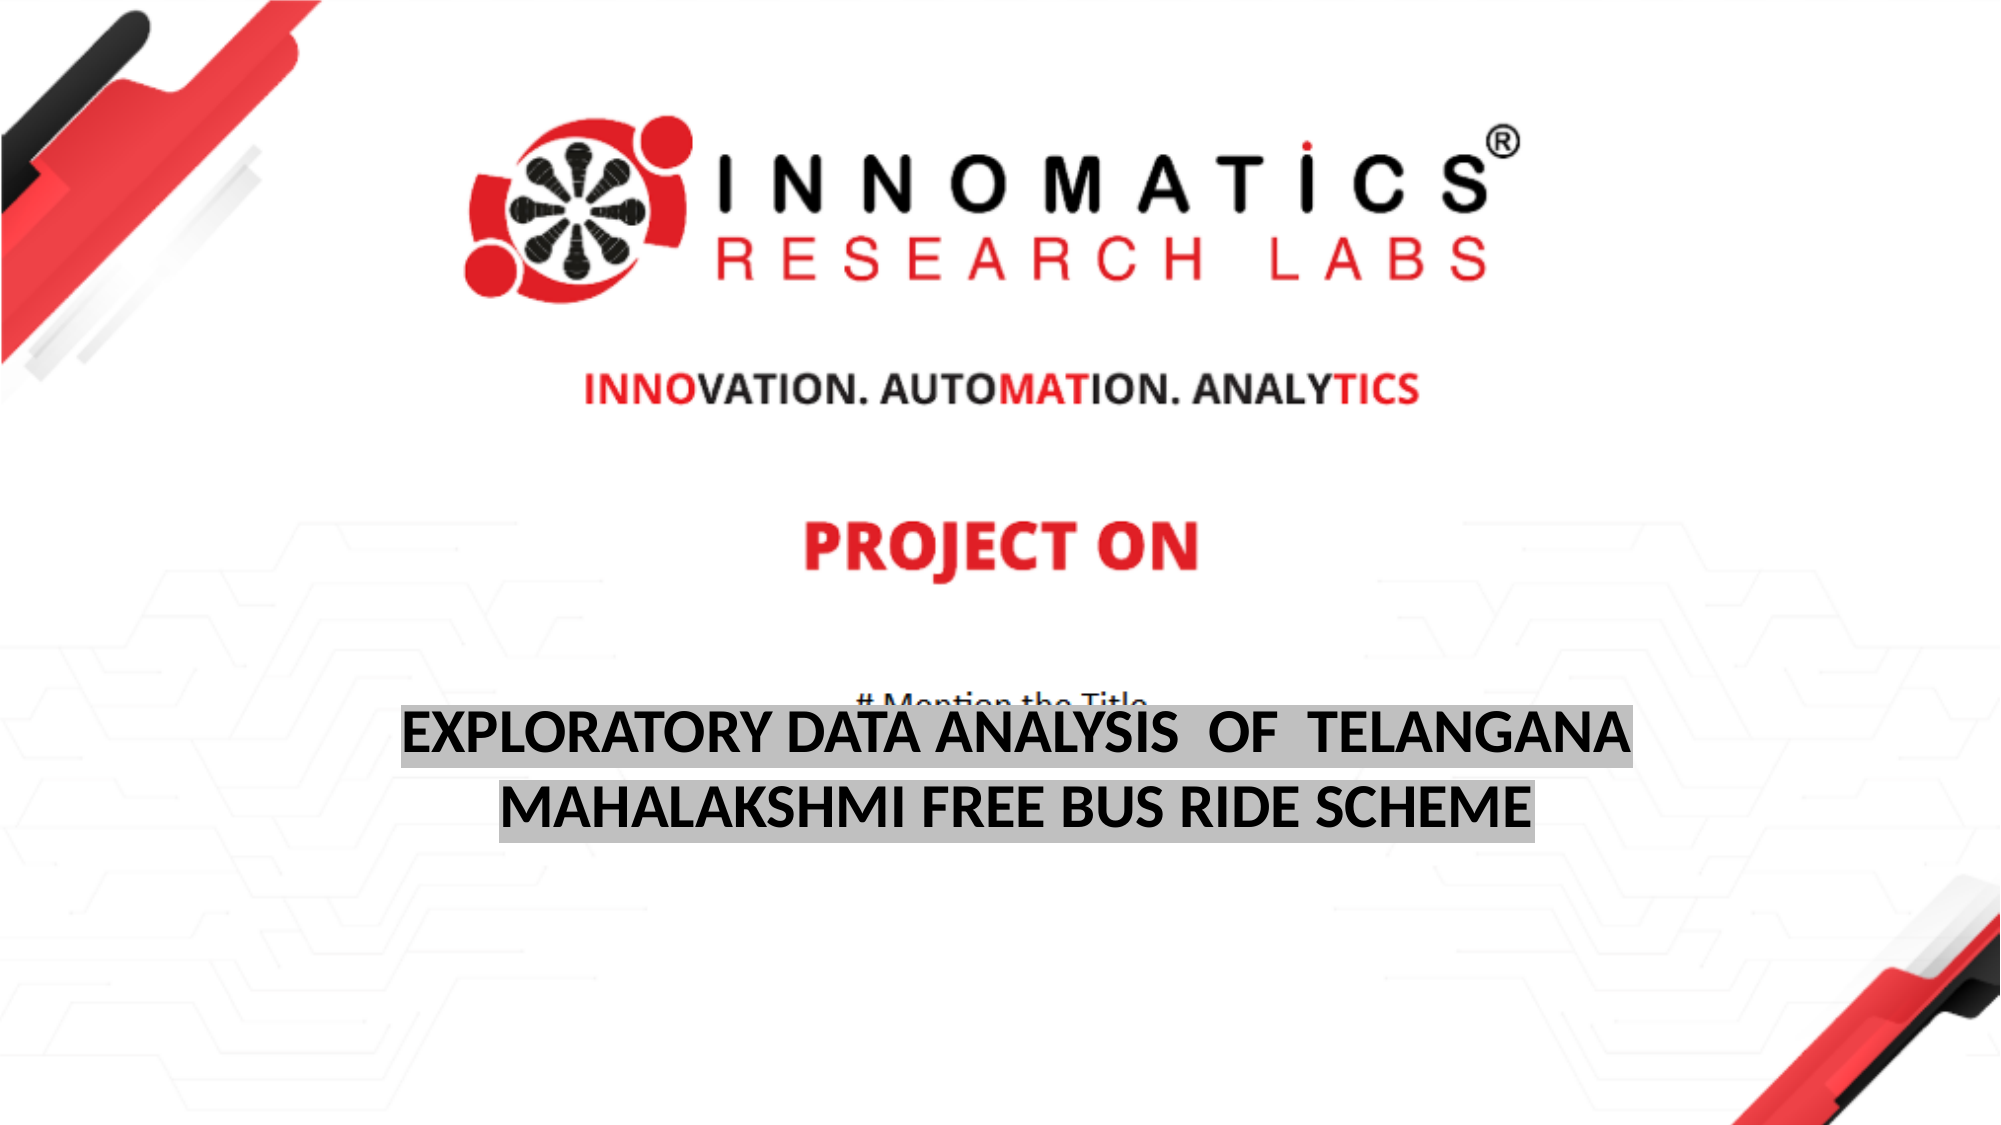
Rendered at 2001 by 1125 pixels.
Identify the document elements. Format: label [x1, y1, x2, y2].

list [0, 0, 2000, 1125]
